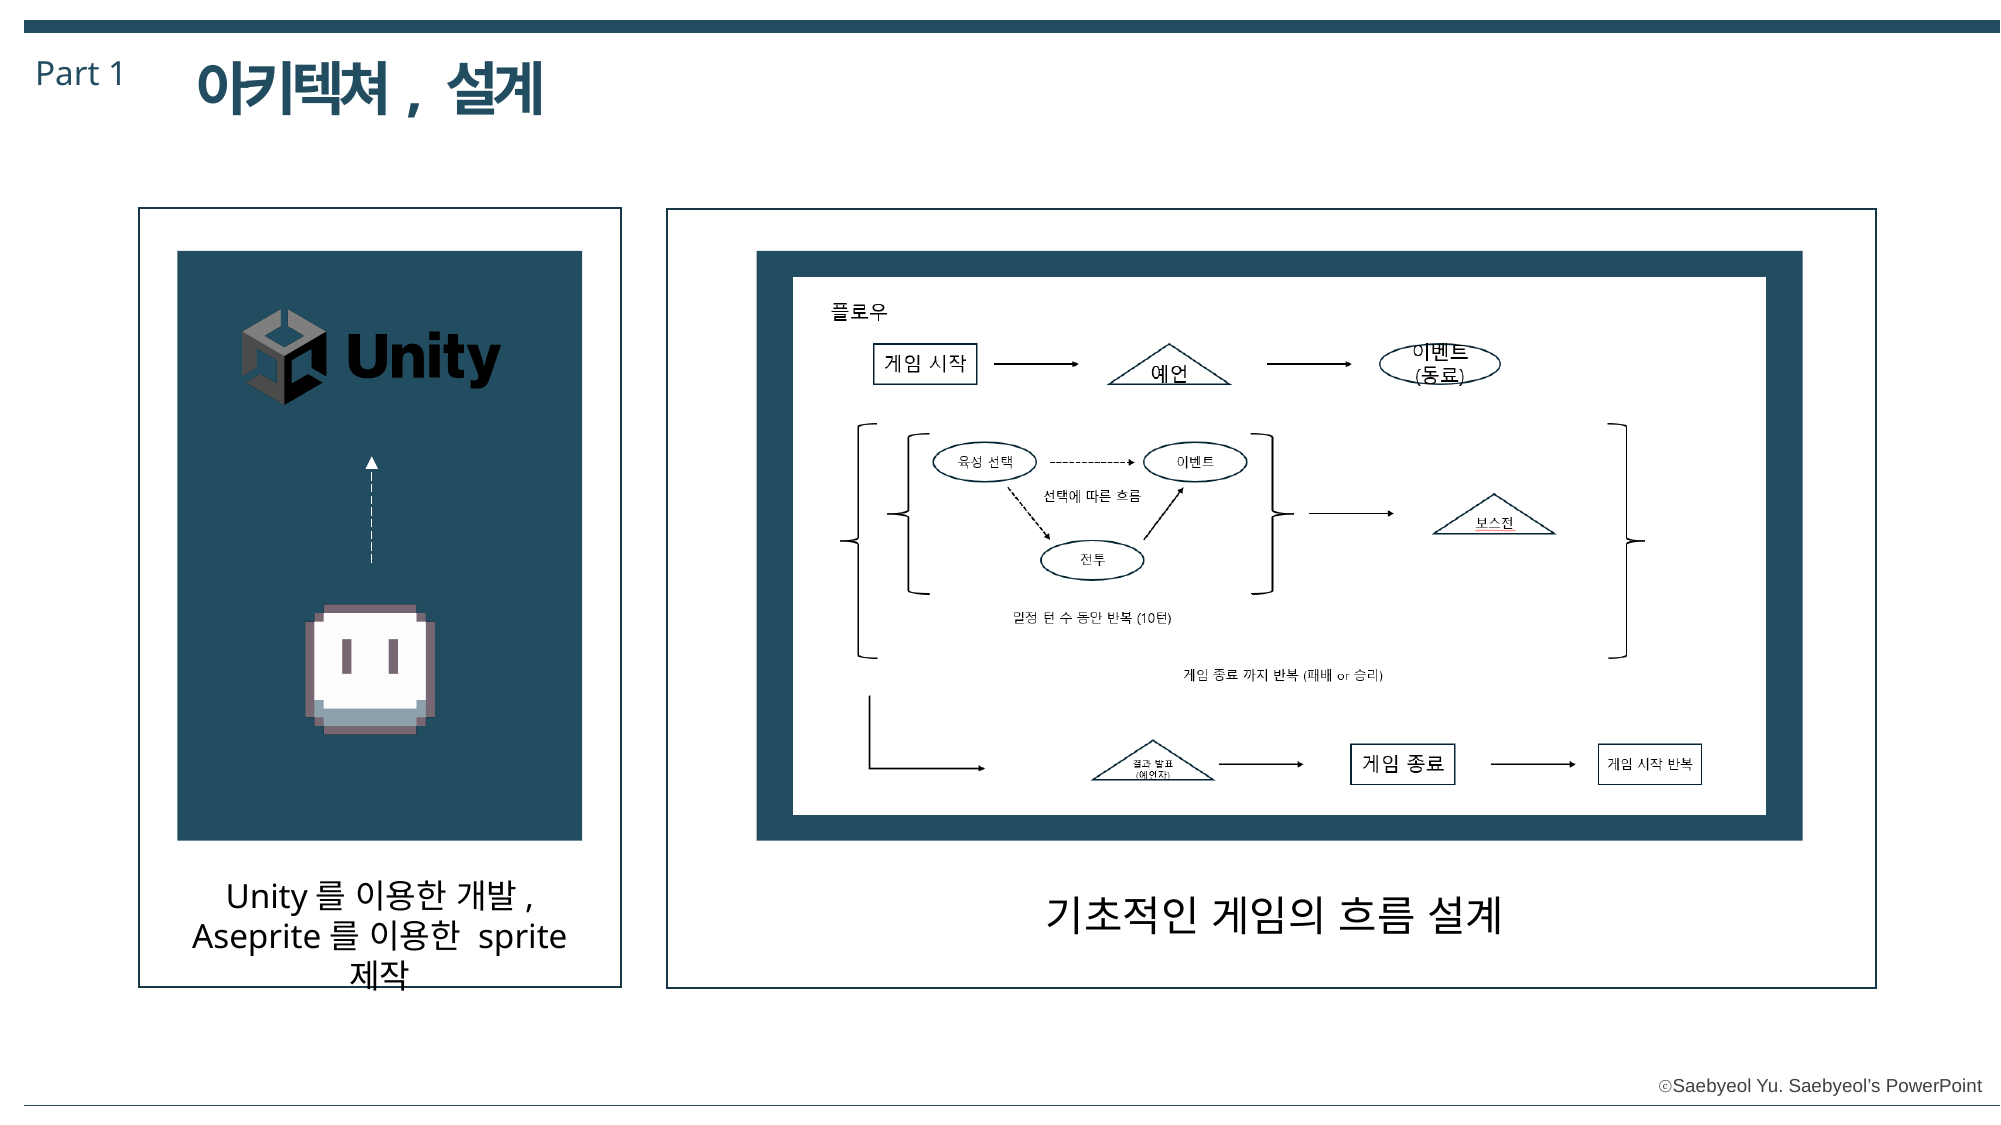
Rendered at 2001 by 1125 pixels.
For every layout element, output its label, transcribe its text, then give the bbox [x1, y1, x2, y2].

text_box Part 1 [20, 44, 143, 100]
text_box [176, 250, 583, 842]
text_box 아키텍쳐, 설계 [182, 44, 562, 130]
picture [242, 309, 501, 406]
text_box [756, 250, 1804, 842]
text_box [138, 207, 622, 988]
text_box [666, 208, 1877, 989]
text_box Unity를 이용한 개발, Aseprite를 이용한 sprite 제작 [157, 867, 602, 1003]
picture [290, 586, 454, 750]
picture [793, 277, 1766, 815]
text_box 기초적인 게임의 흐름 설계 [867, 882, 1683, 948]
